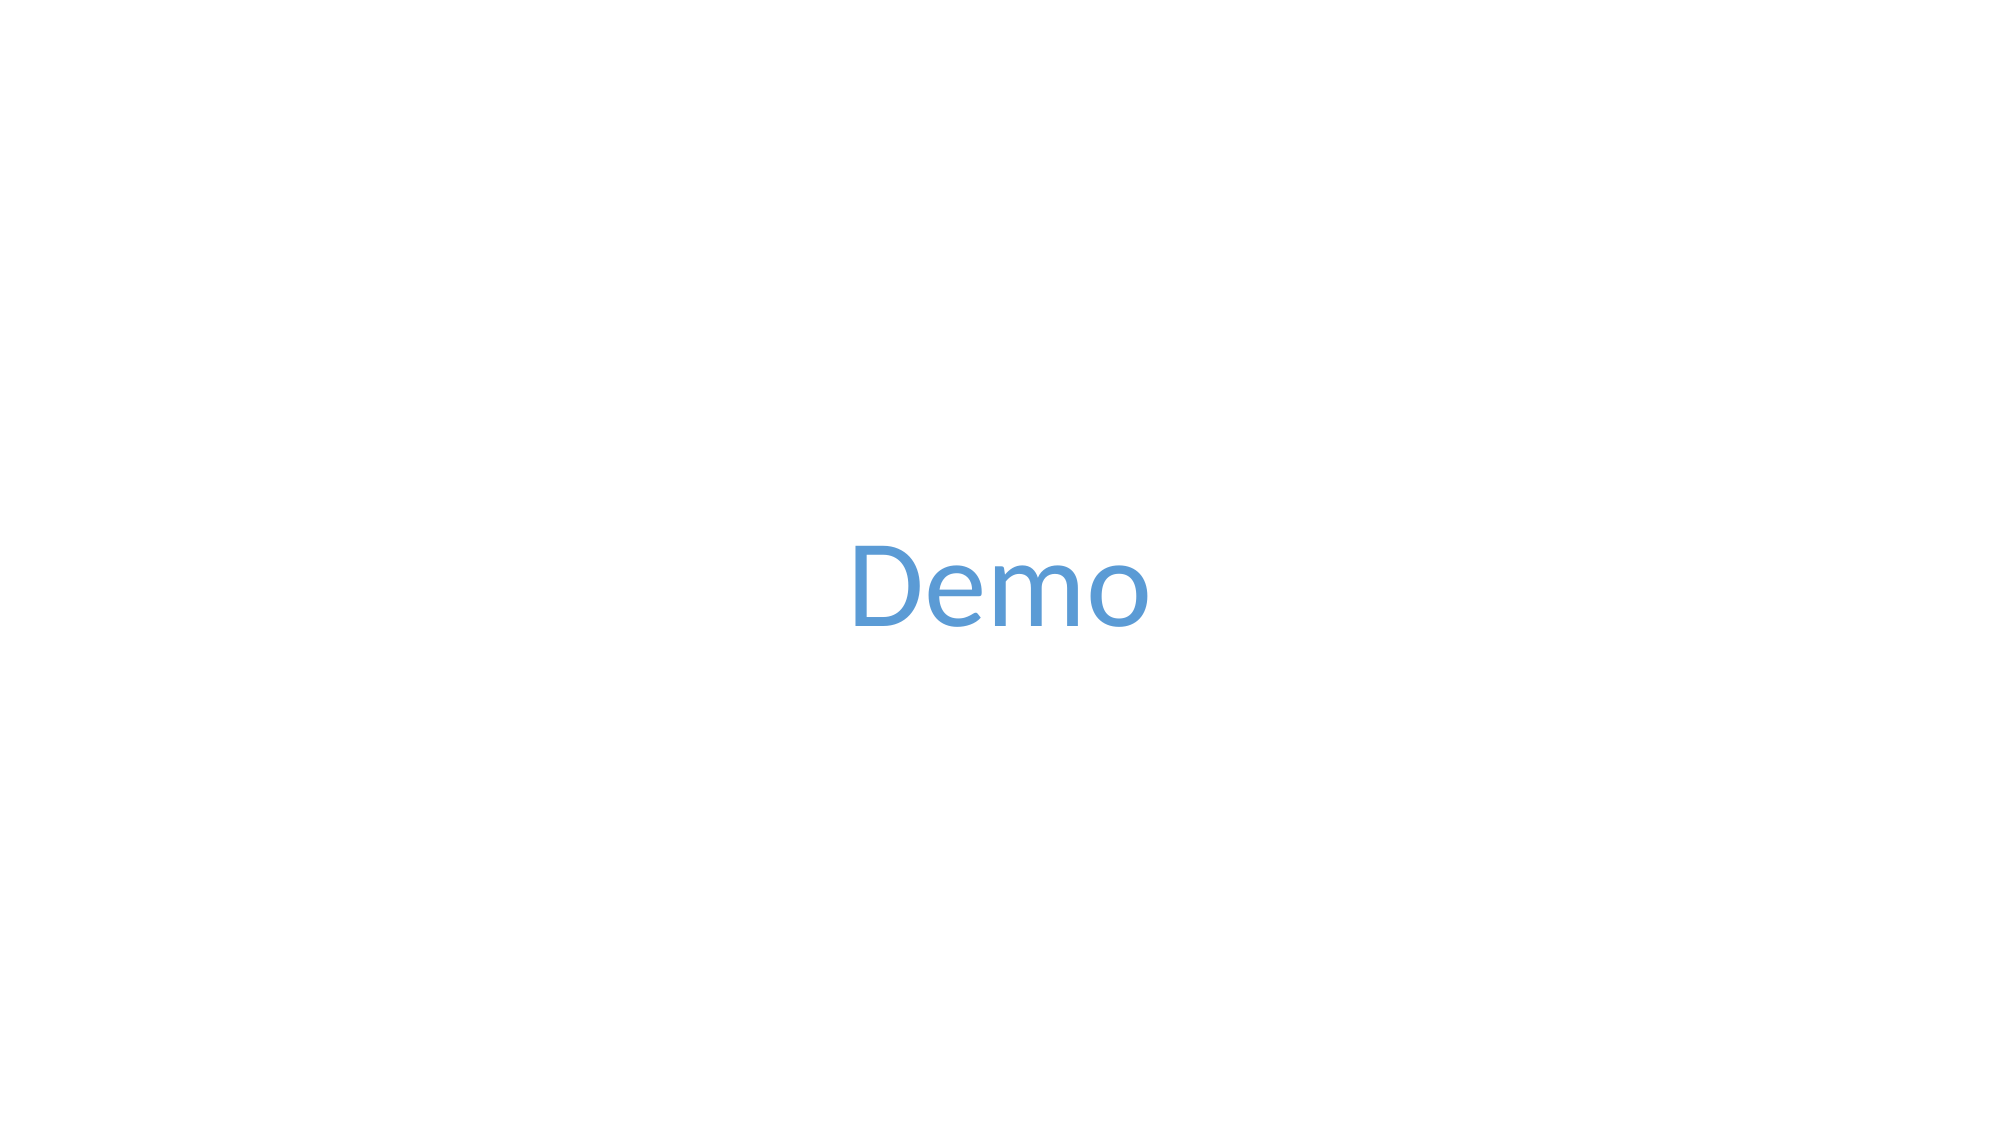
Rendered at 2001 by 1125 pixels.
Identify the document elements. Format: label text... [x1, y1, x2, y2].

text_box Demo [224, 494, 1776, 659]
